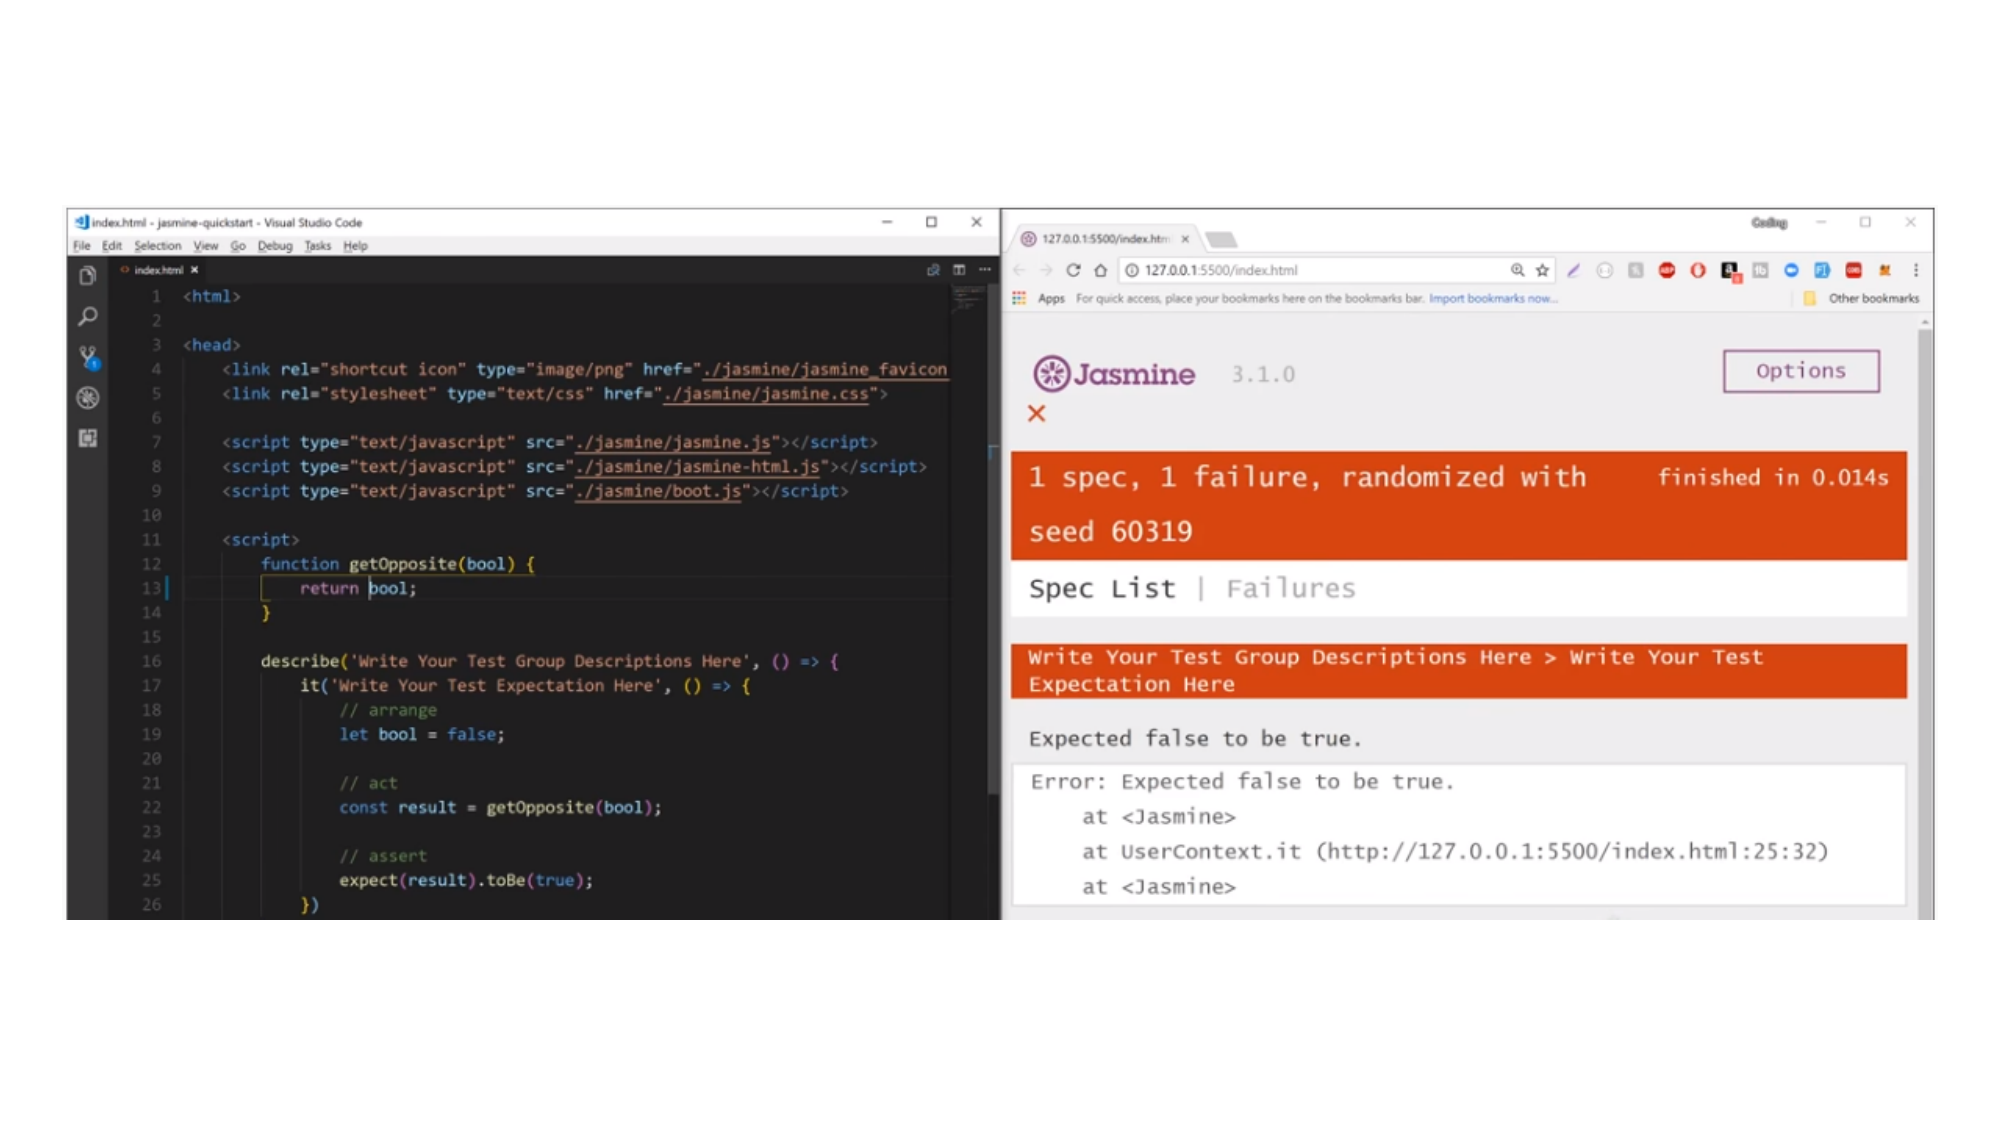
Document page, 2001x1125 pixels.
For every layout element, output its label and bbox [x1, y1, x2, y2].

picture [62, 205, 1938, 920]
